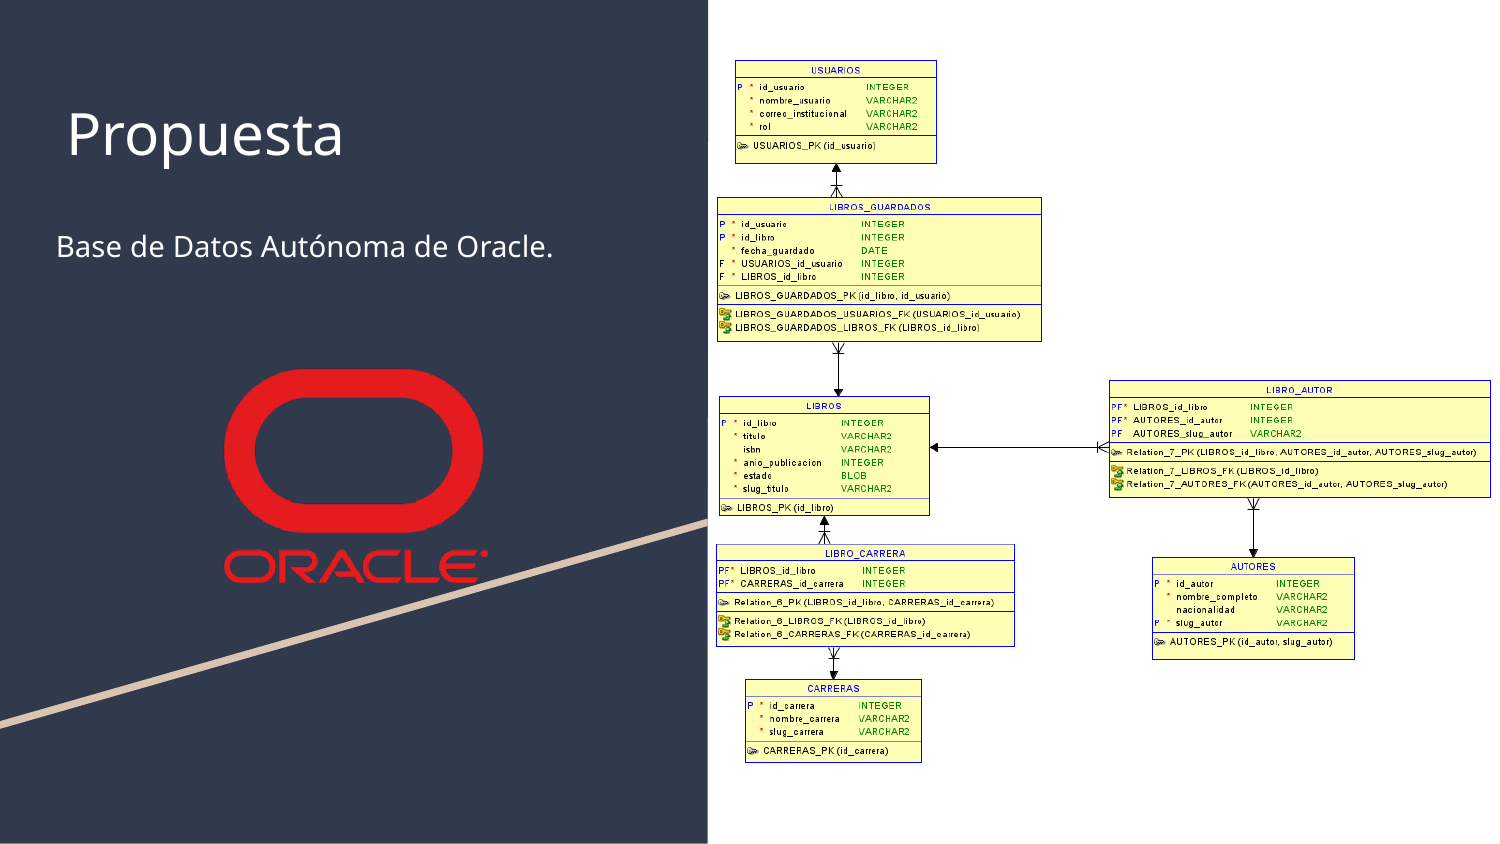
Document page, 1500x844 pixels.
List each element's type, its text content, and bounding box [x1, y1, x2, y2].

picture [710, 58, 1500, 772]
list Base de Datos Autónoma de Oracle. [40, 207, 670, 280]
title Propuesta [51, 82, 660, 201]
picture [222, 368, 488, 584]
